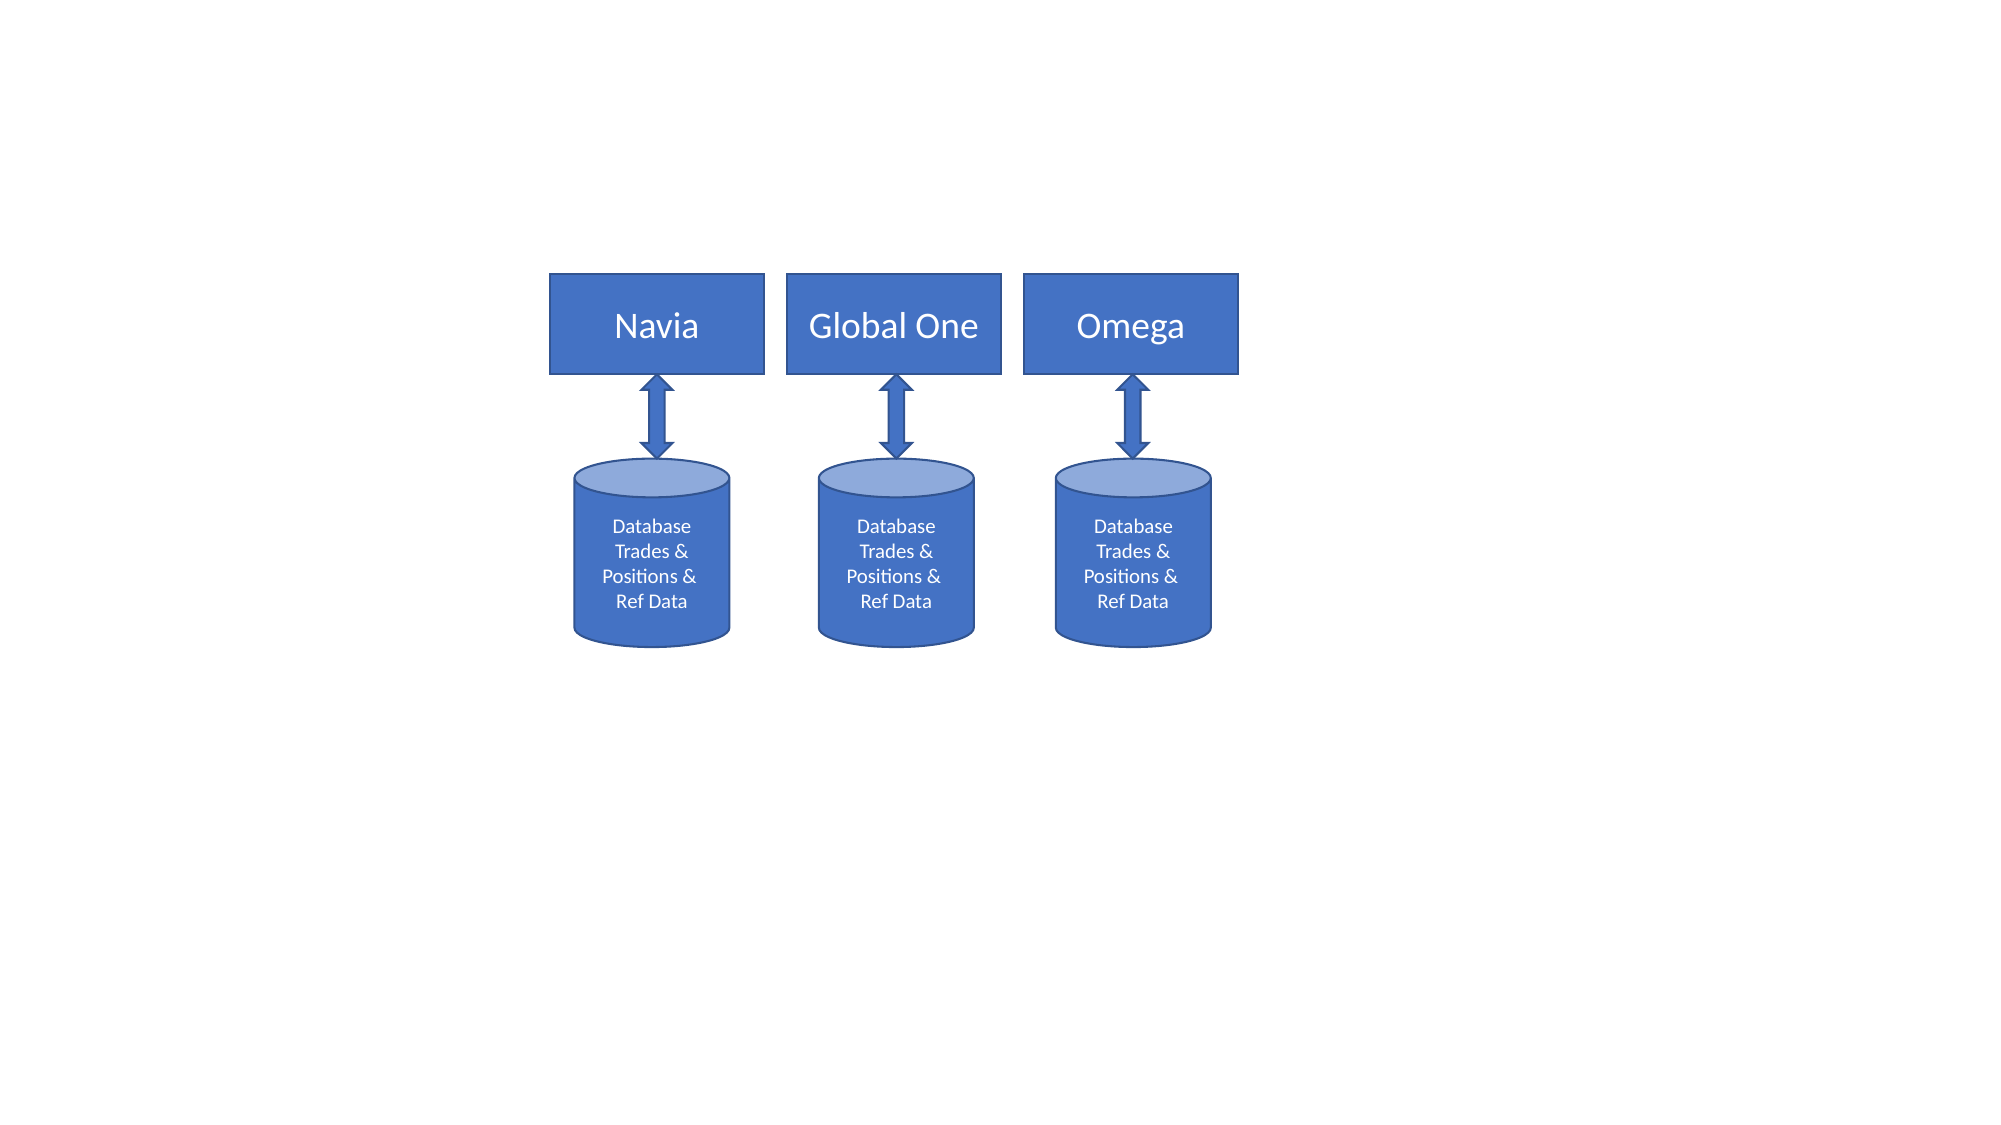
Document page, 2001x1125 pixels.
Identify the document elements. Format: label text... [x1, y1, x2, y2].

text_box [1114, 372, 1151, 461]
text_box Database Trades & Positions & Ref Data [573, 457, 731, 649]
text_box Navia [549, 273, 765, 375]
text_box [638, 372, 675, 461]
text_box Omega [1023, 273, 1239, 375]
text_box Global One [786, 273, 1002, 375]
text_box Database Trades & Positions & Ref Data [1054, 457, 1212, 649]
text_box Database Trades & Positions & Ref Data [817, 457, 975, 649]
text_box [878, 372, 915, 461]
